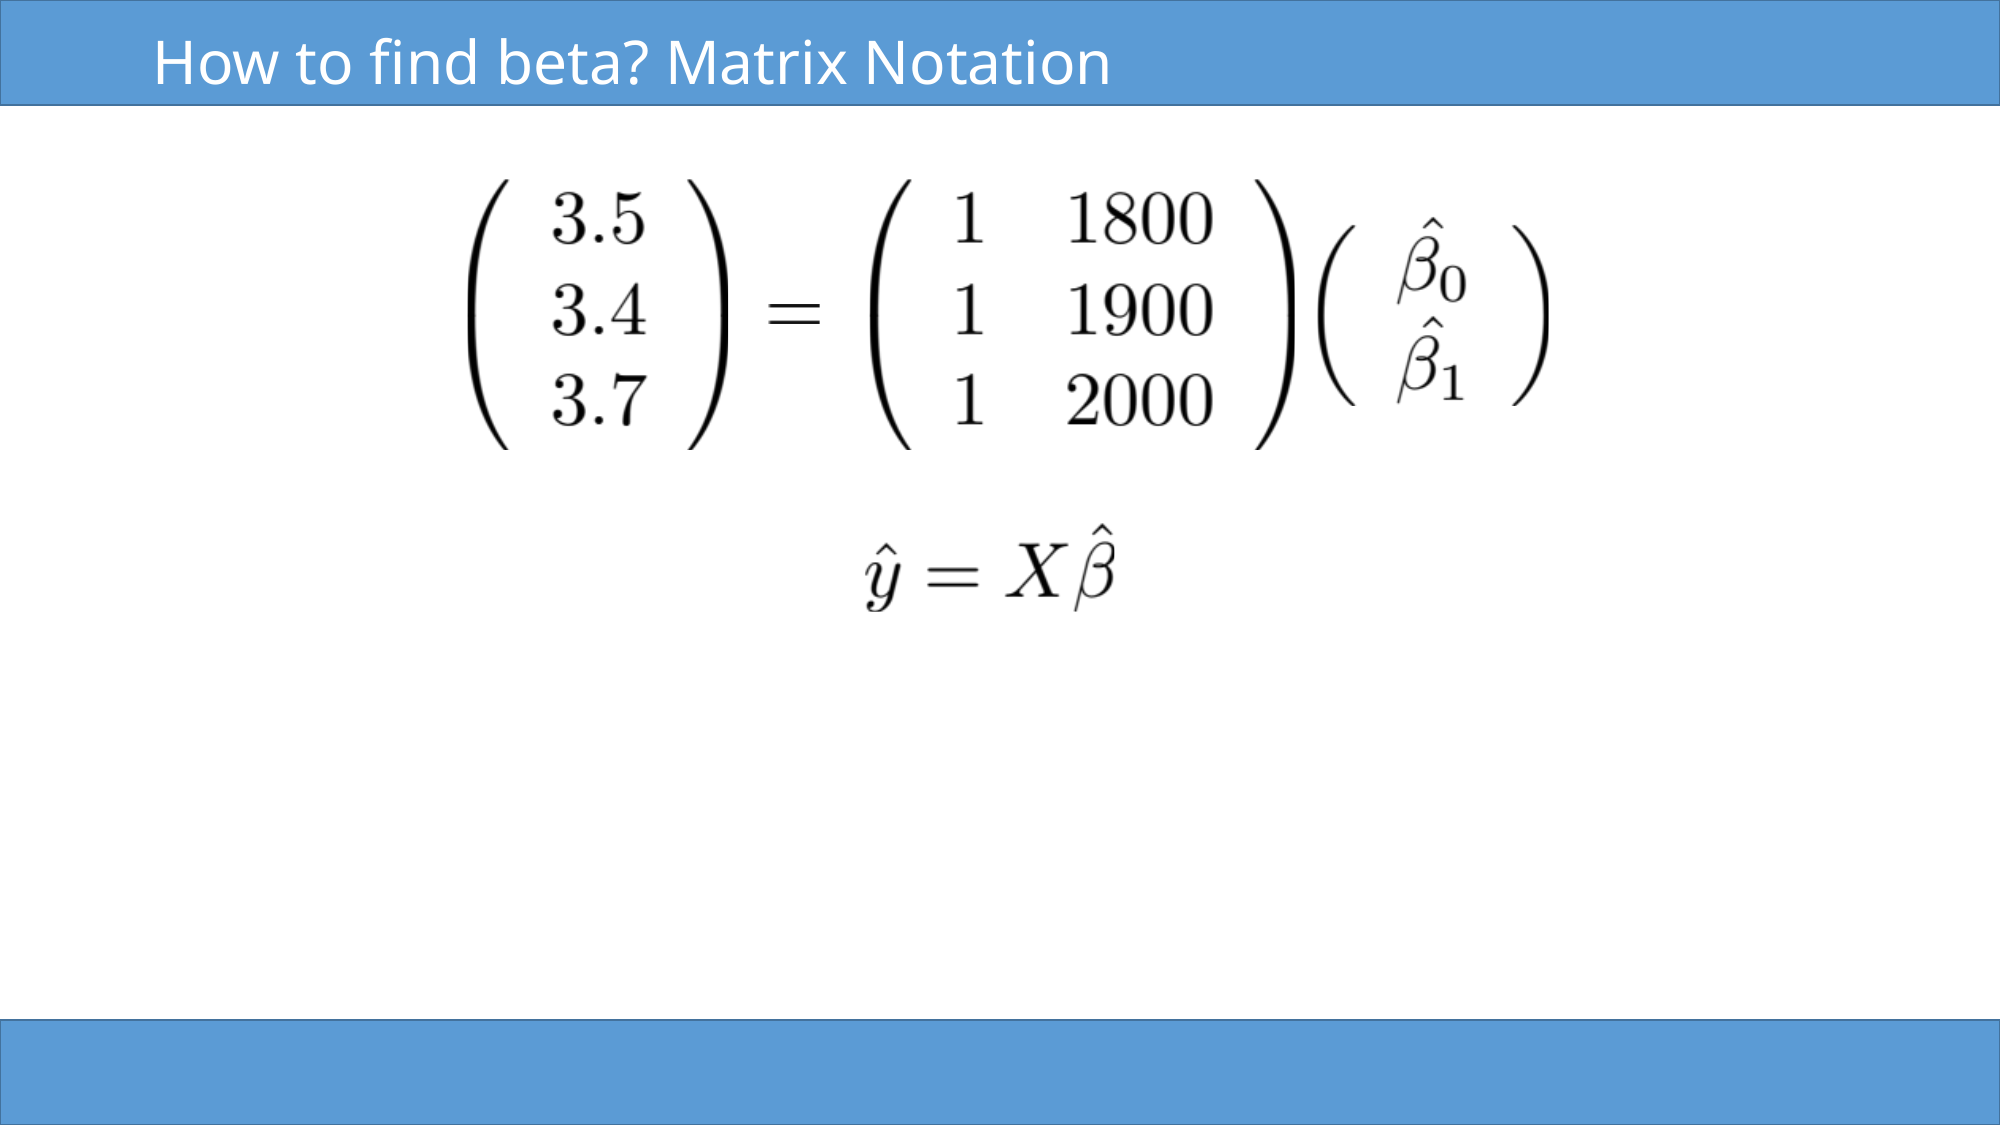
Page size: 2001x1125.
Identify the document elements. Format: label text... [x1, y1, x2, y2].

picture [869, 178, 1295, 450]
text_box [0, 0, 2000, 106]
picture [467, 178, 729, 450]
picture [1317, 216, 1549, 406]
picture [864, 522, 1115, 612]
picture [767, 304, 820, 324]
text_box [0, 1019, 2000, 1125]
title How to find beta? Matrix Notation [137, 24, 1863, 106]
